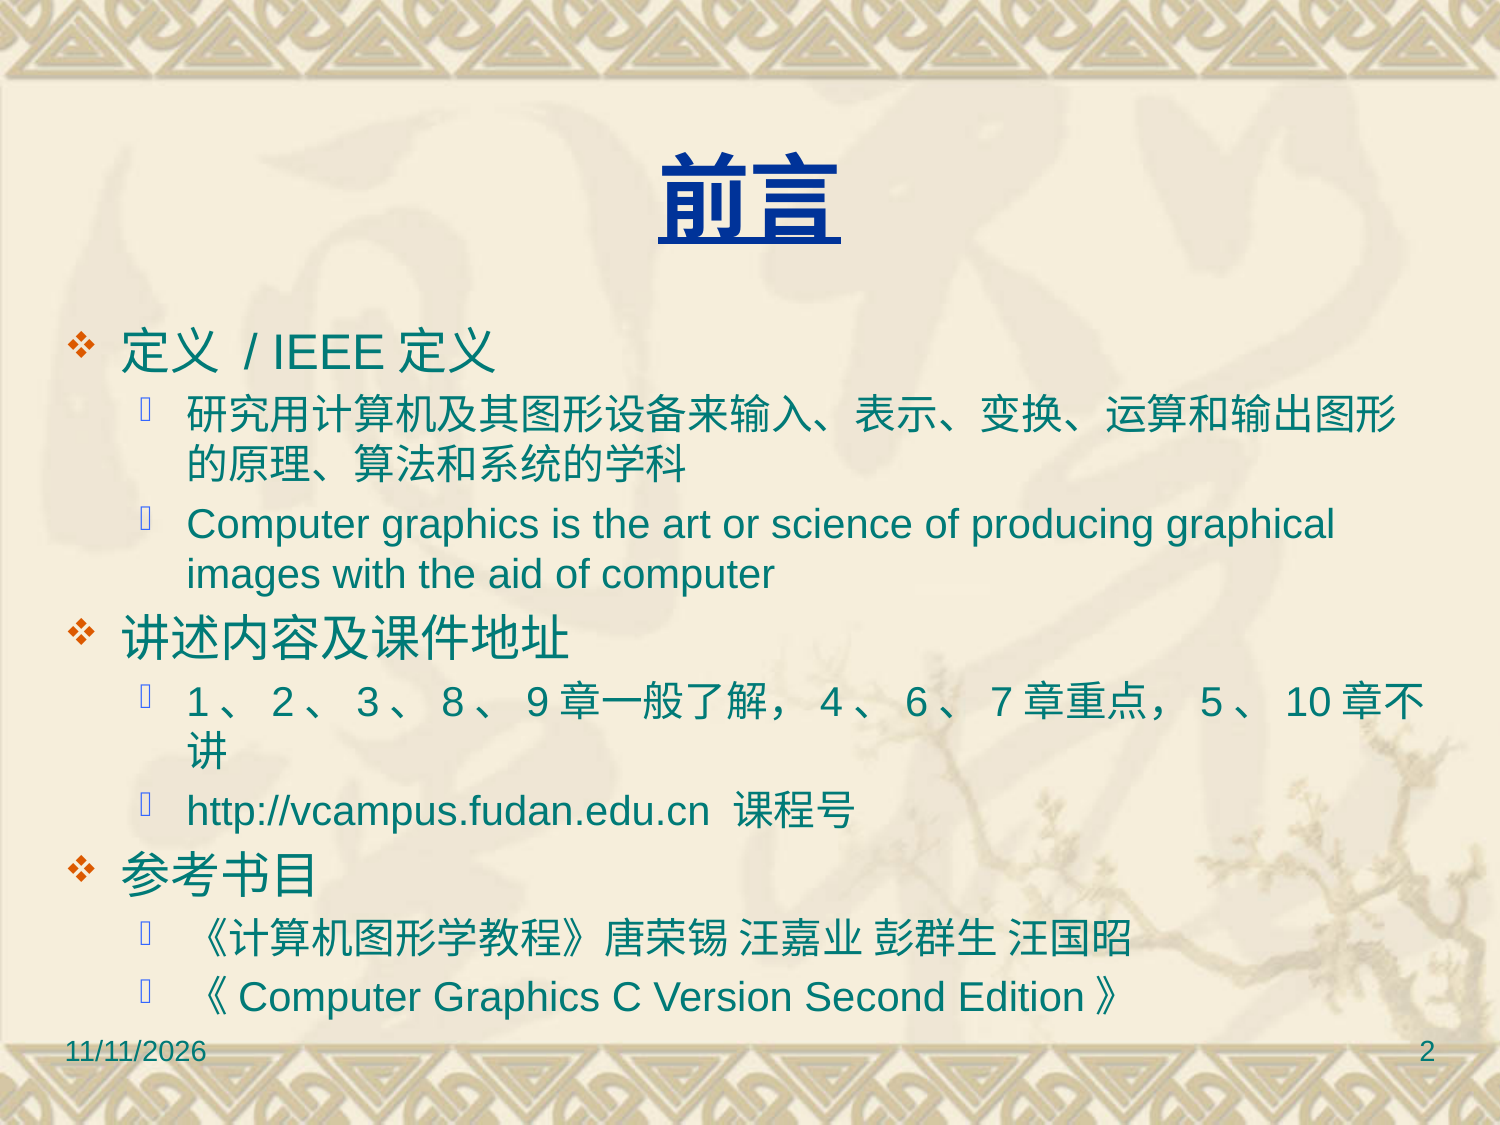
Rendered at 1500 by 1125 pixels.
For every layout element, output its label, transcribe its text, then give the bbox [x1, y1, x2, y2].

picture [0, 0, 1500, 1125]
list 定义 / IEEE定义 研究用计算机及其图形设备来输入、表示、变换、运算和输出图形的原理、算法和系统的学科 Computer graphics is the art or science of producing graphical images with the aid of computer 讲述内容及课件地址 1、2、3、8、9章一般了解，4、6、7章重点，5、10章不讲 http://vcampus.fudan.edu.cn 课程号 参考书目 《计算机图形学教程》唐荣锡 汪嘉业 彭群生 汪国昭 《Computer Graphics C Version Second Edition》 [49, 312, 1451, 1001]
slide_number 2 [1074, 1024, 1451, 1103]
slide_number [49, 1024, 425, 1103]
title 前言 [49, 99, 1451, 288]
